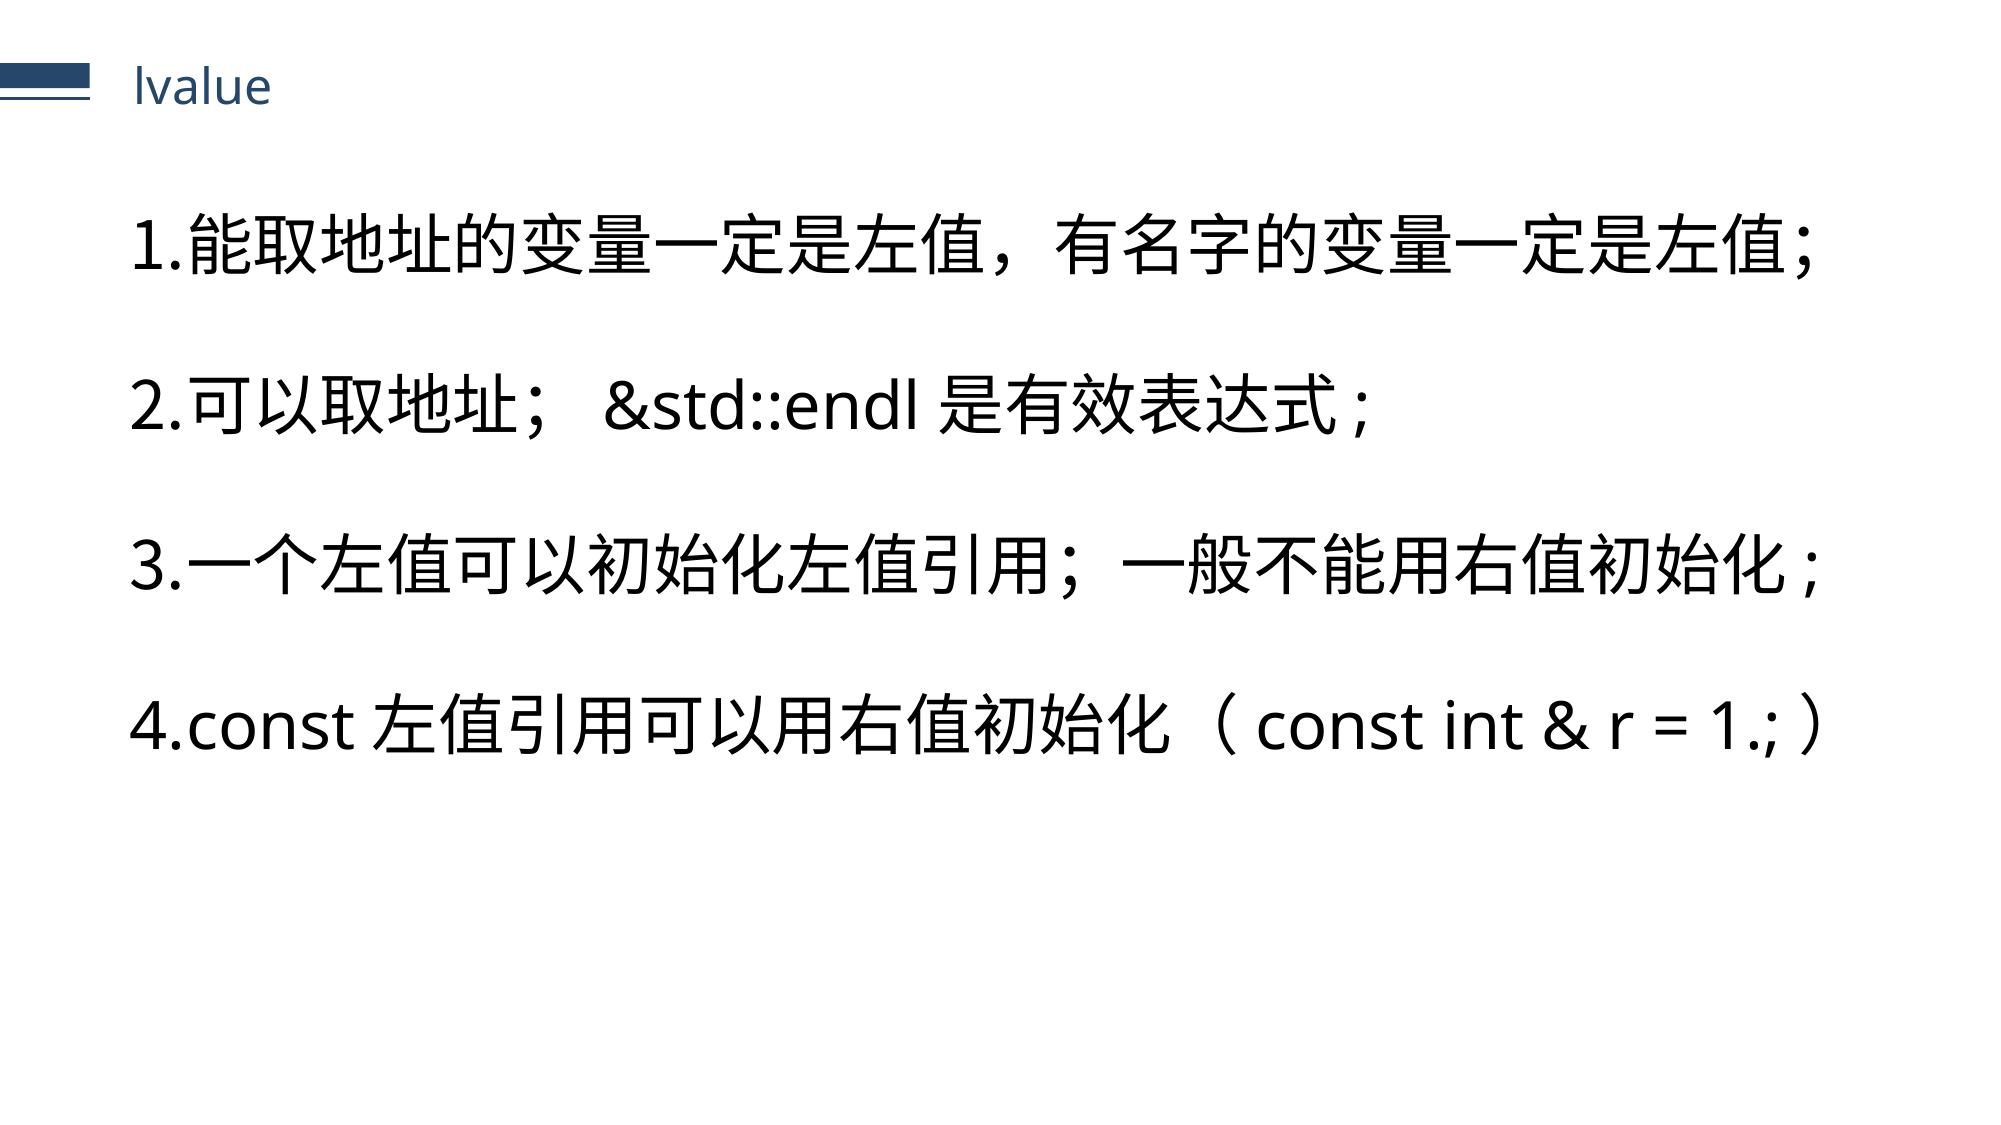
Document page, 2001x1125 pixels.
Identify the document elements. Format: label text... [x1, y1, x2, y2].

text_box 能取地址的变量一定是左值，有名字的变量一定是左值； 可以取地址；&std::endl是有效表达式; 一个左值可以初始化左值引用；一般不能用右值初始化; const左值引用可以用右值初始化（const int & r = 1.;） [115, 195, 1887, 771]
text_box lvalue [119, 47, 288, 123]
text_box [0, 62, 91, 89]
